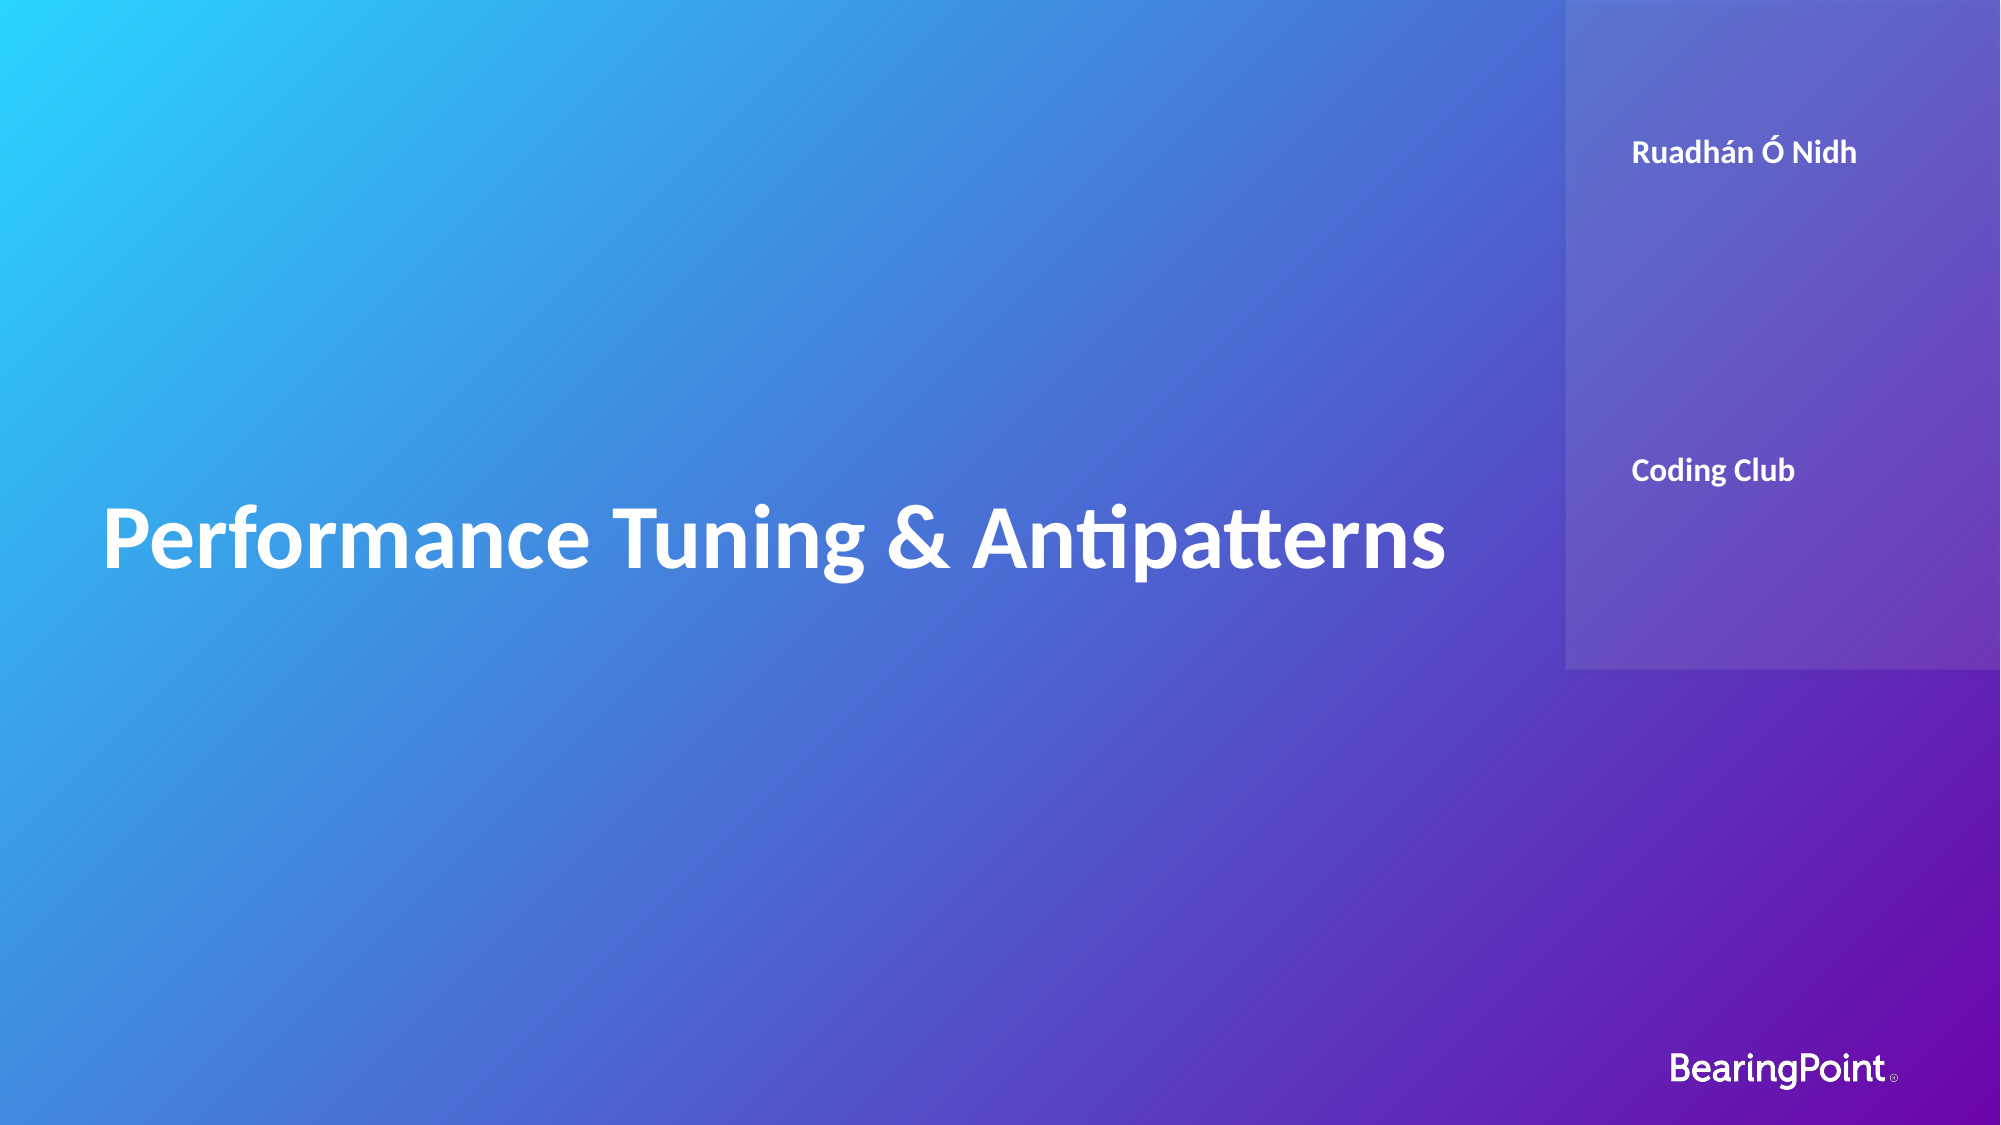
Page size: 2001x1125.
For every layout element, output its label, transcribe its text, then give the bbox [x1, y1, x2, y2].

list Coding Club [1631, 447, 1947, 599]
list Performance Tuning & Antipatterns [102, 348, 1471, 588]
list Ruadhán Ó Nidh [1631, 130, 1947, 281]
picture [1671, 1053, 1898, 1090]
